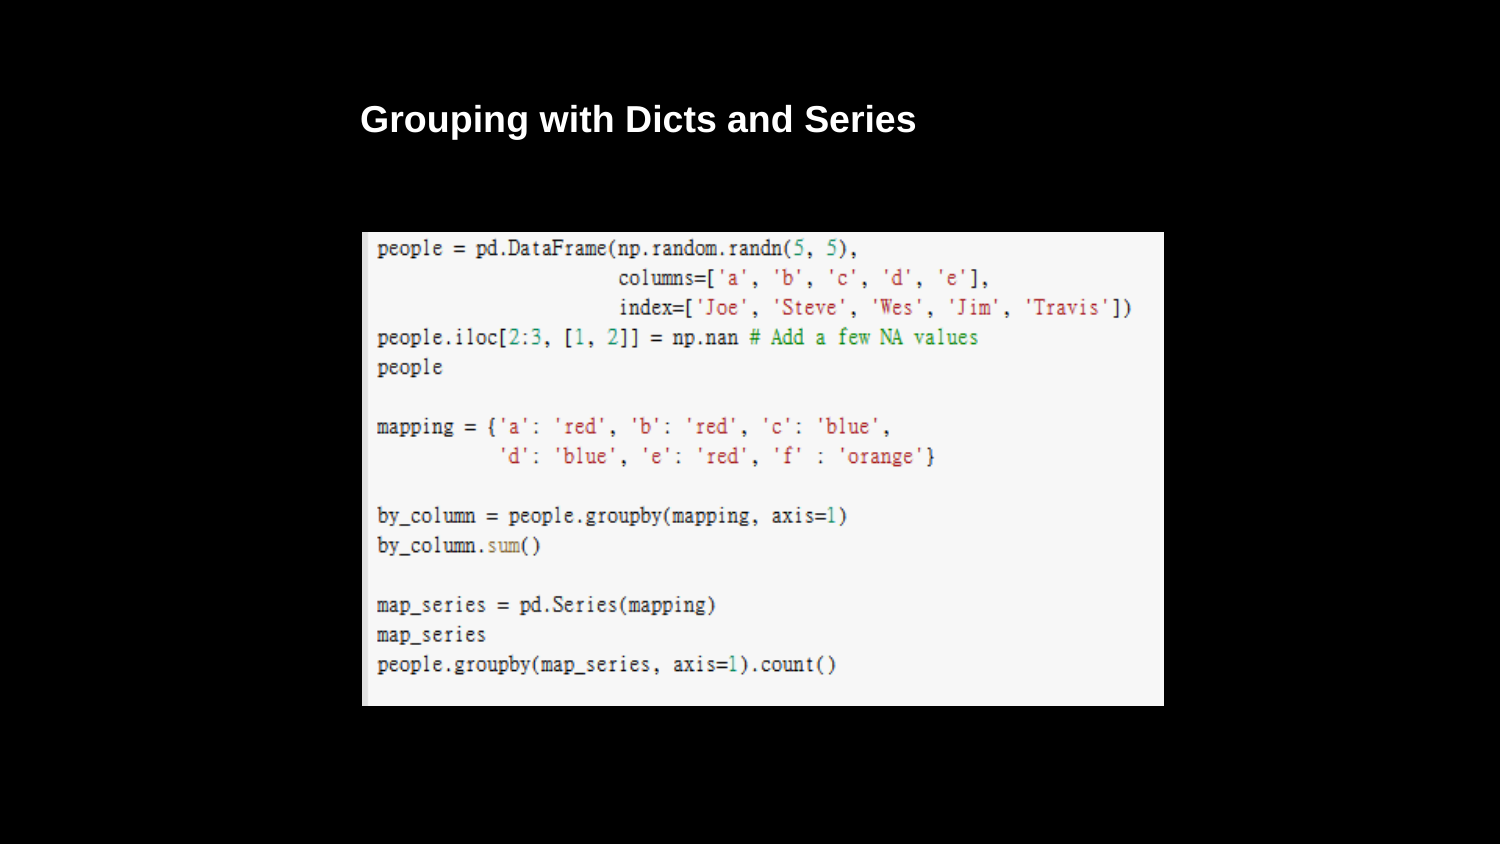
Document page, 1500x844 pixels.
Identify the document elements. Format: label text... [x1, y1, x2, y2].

title Grouping with Dicts and Series [51, 72, 1449, 167]
picture [362, 232, 1165, 707]
